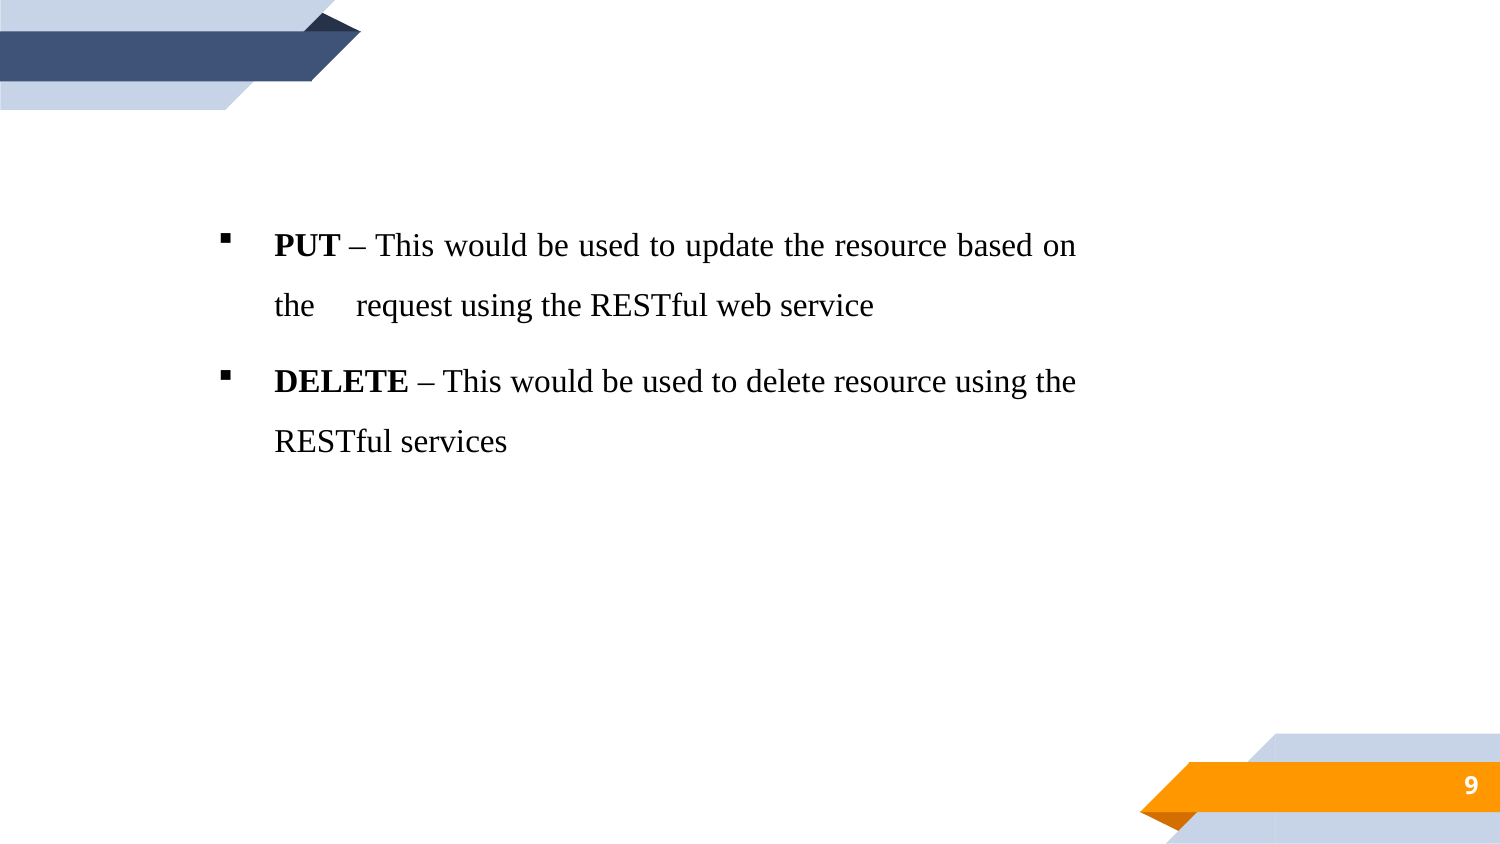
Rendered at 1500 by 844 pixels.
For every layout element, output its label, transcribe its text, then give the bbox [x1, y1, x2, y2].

text_box PUT – This would be used to update the resource based on the request using the RESTful web service DELETE – This would be used to delete resource using the RESTful services [203, 195, 1093, 467]
slide_number 9 [1249, 760, 1494, 813]
